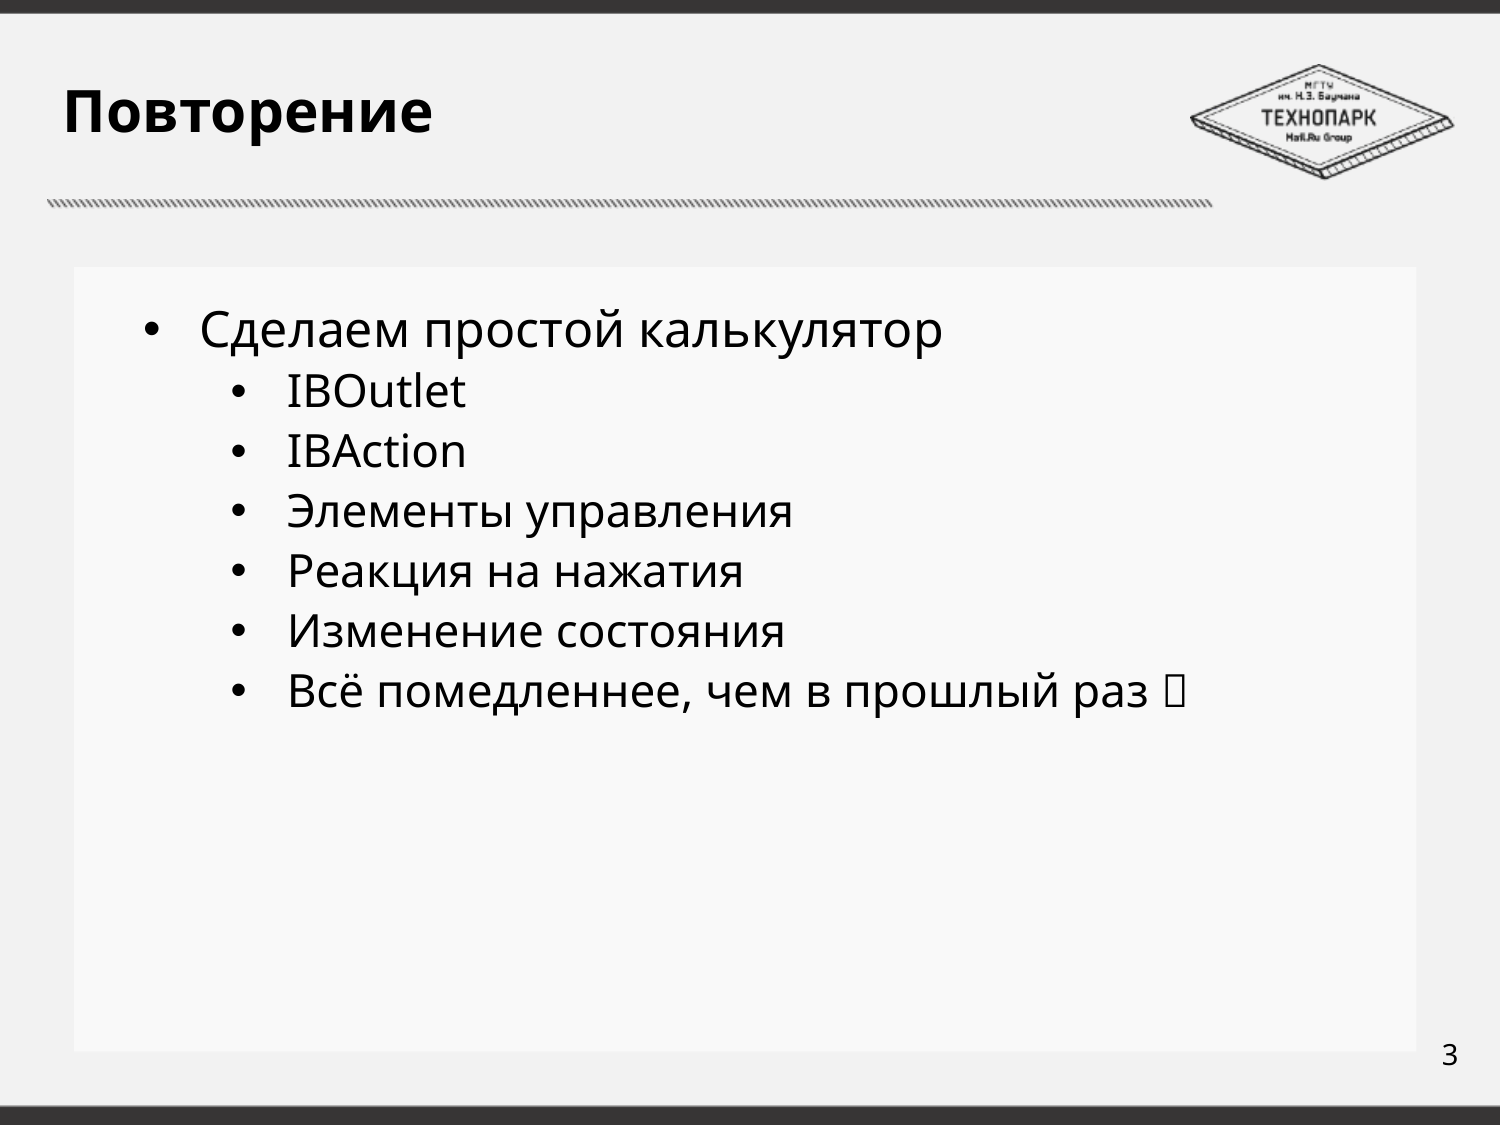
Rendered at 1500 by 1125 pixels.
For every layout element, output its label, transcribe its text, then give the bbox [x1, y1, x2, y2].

slide_number 3 [1136, 1025, 1474, 1086]
list Сделаем простой калькулятор IBOutlet IBAction Элементы управления Реакция на нажатия Изменение состояния Всё помедленнее, чем в прошлый раз  [128, 296, 1364, 1024]
title Повторение [47, 42, 1191, 185]
picture [0, 0, 1500, 1125]
